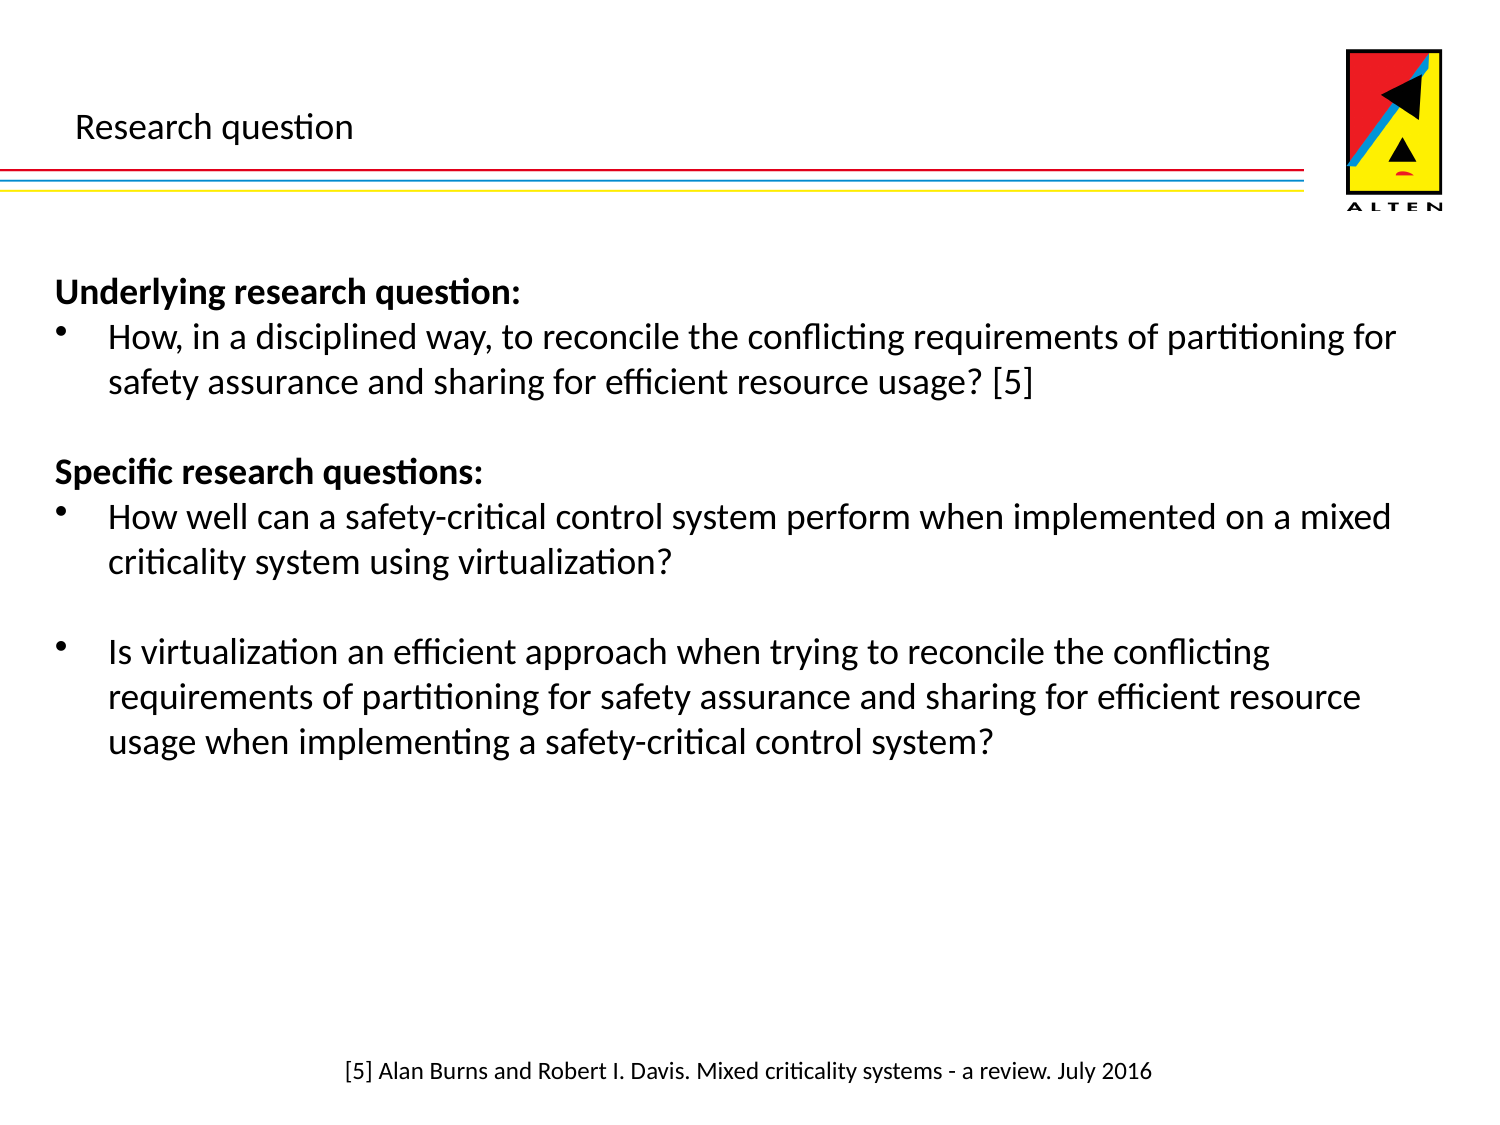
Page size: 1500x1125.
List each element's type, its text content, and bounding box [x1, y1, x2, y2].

text_box Underlying research question: How, in a disciplined way, to reconcile the conflicting requirements of partitioning for safety assurance and sharing for efficient resource usage? [5] Specific research questions: How well can a safety-critical control system perform when implemented on a mixed criticality system using virtualization? Is virtualization an efficient approach when trying to reconcile the conflicting requirements of partitioning for safety assurance and sharing for efficient resource usage when implementing a safety-critical control system? [37, 266, 1440, 986]
picture [0, 169, 74, 179]
text_box Research question [74, 31, 1306, 219]
picture [0, 182, 74, 192]
text_box [5] Alan Burns and Robert I. Davis. Mixed criticality systems - a review. July 2016 [329, 1046, 1170, 1087]
